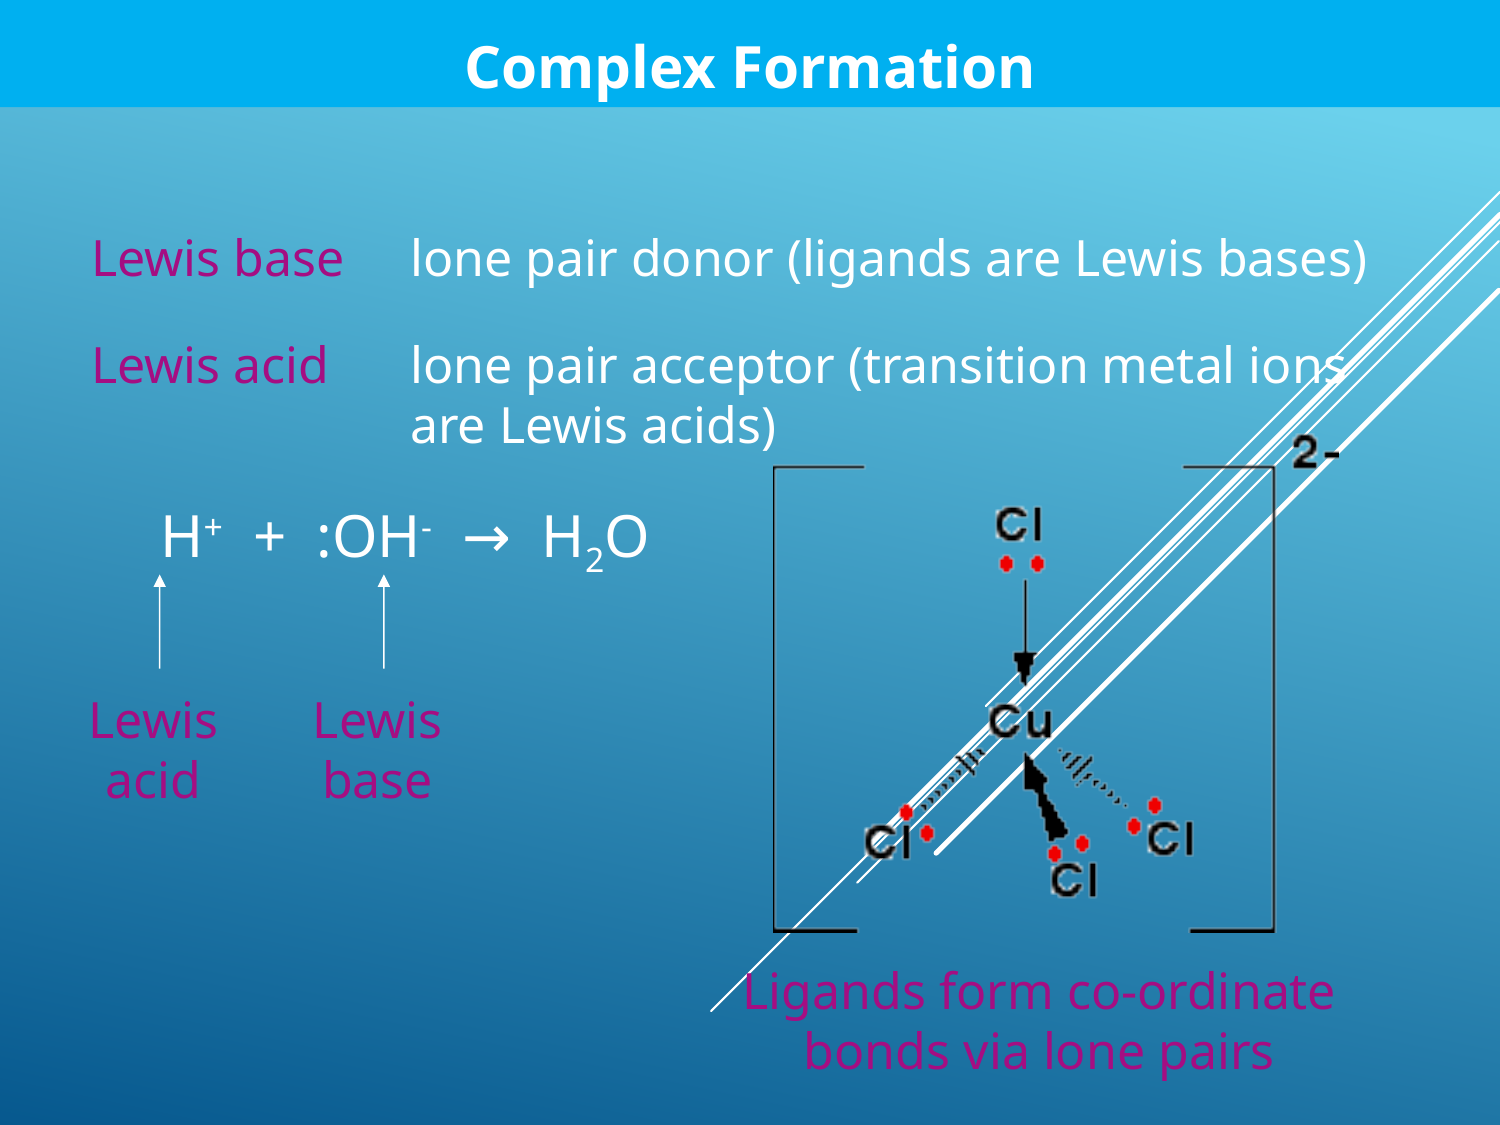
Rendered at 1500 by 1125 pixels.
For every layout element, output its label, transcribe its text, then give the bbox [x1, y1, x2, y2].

text_box lone pair donor (ligands are Lewis bases) [395, 219, 1436, 295]
text_box [153, 574, 166, 669]
text_box Lewis acid [76, 325, 395, 401]
text_box [377, 574, 391, 669]
text_box Lewis base [76, 219, 395, 295]
text_box lone pair acceptor (transition metal ions are Lewis acids) [395, 325, 1436, 461]
text_box Lewis acid [53, 680, 254, 816]
picture [773, 432, 1339, 933]
text_box Ligands form co-ordinate bonds via lone pairs [702, 952, 1376, 1087]
text_box Lewis base [277, 680, 478, 816]
text_box Complex Formation [0, 0, 1500, 108]
text_box H+ + :OH- → H2O [145, 491, 665, 587]
